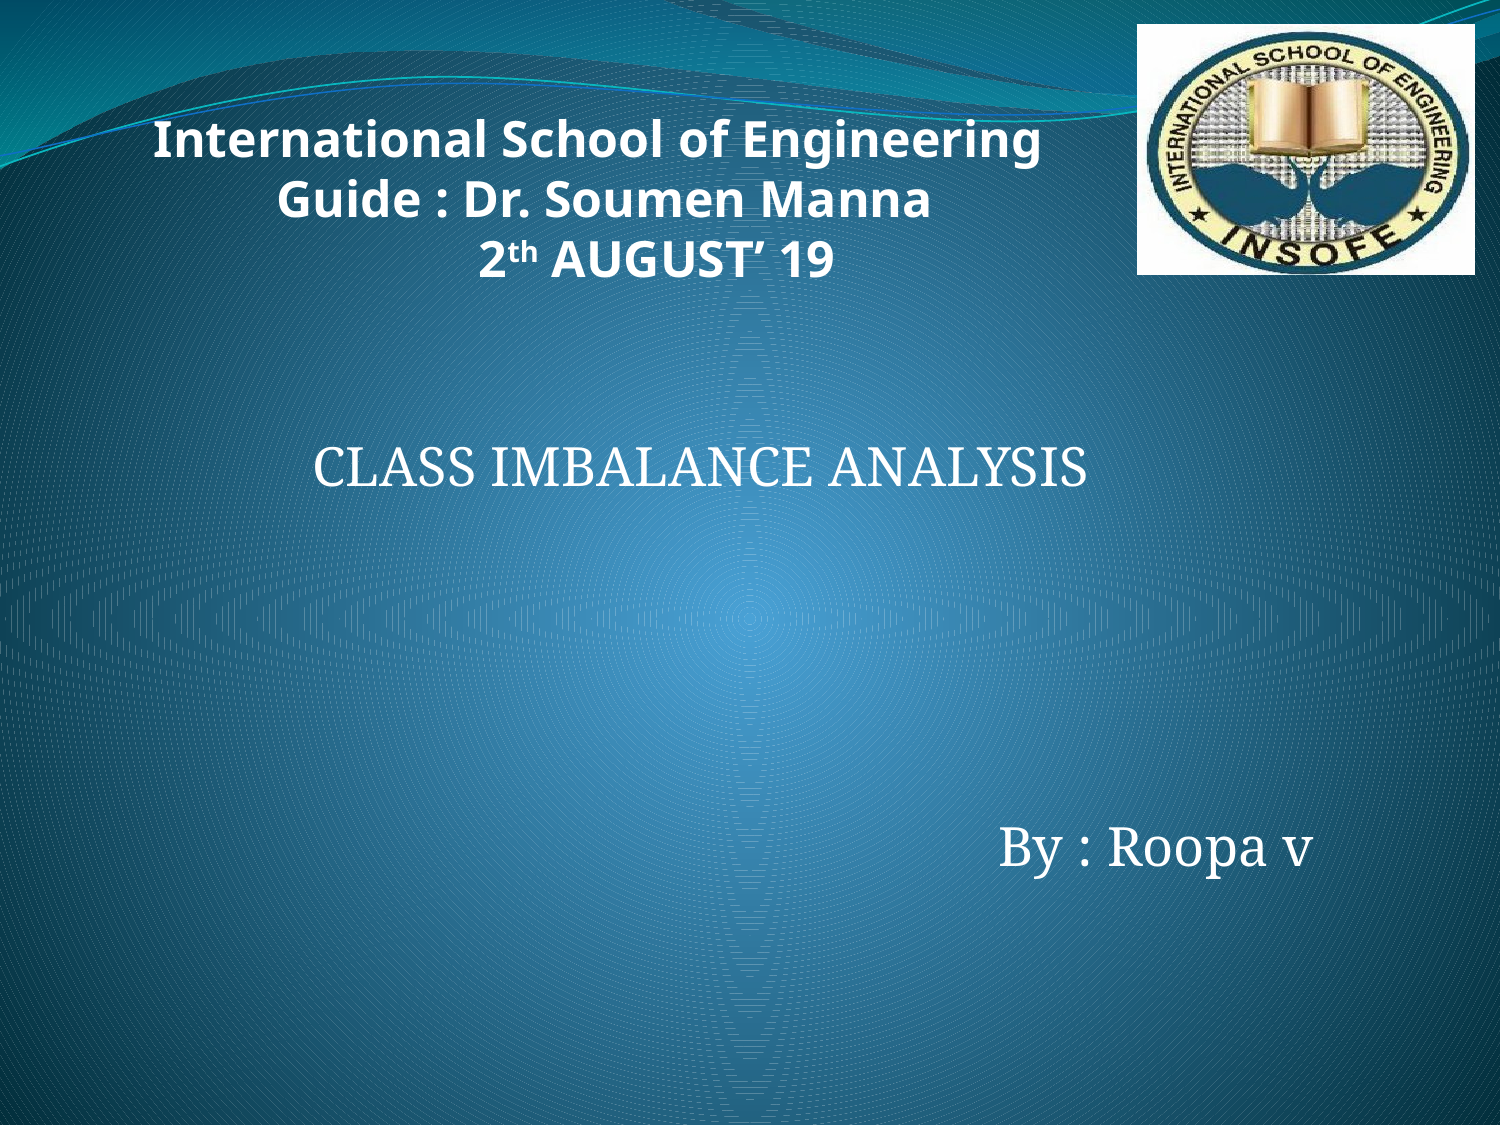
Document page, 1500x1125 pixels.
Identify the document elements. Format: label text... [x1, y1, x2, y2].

subtitle CLASS IMBALANCE ANALYSIS By : Roopa v [87, 425, 1325, 1025]
title International School of Engineering Guide : Dr. Soumen Manna 2th AUGUST’ 19 [87, 75, 1113, 288]
picture [1137, 24, 1476, 276]
